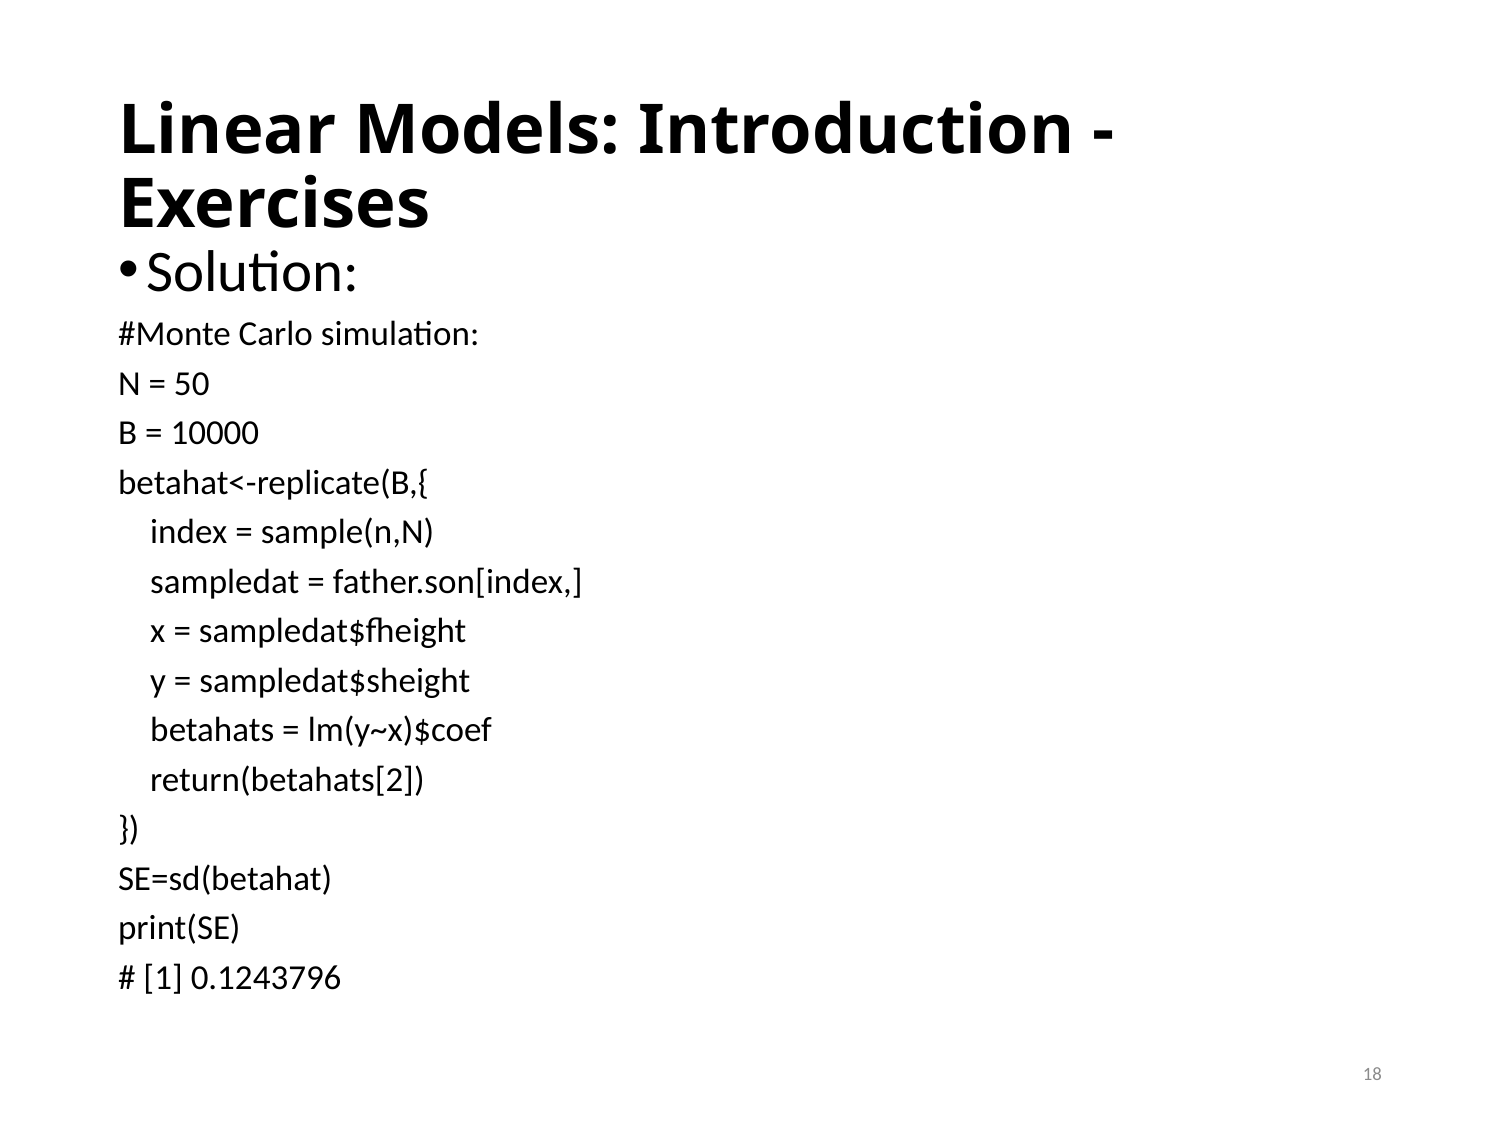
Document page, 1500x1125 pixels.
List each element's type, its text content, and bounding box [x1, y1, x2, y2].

list Solution: #Monte Carlo simulation: N = 50 B = 10000 betahat<-replicate(B,{ index = sample(n,N) sampledat = father.son[index,] x = sampledat$fheight y = sampledat$sheight betahats = lm(y~x)$coef return(betahats[2]) }) SE=sd(betahat) print(SE) # [1] 0.1243796 [103, 224, 1397, 1014]
title Linear Models: Introduction - Exercises [103, 59, 1397, 224]
slide_number 18 [1059, 1042, 1397, 1103]
